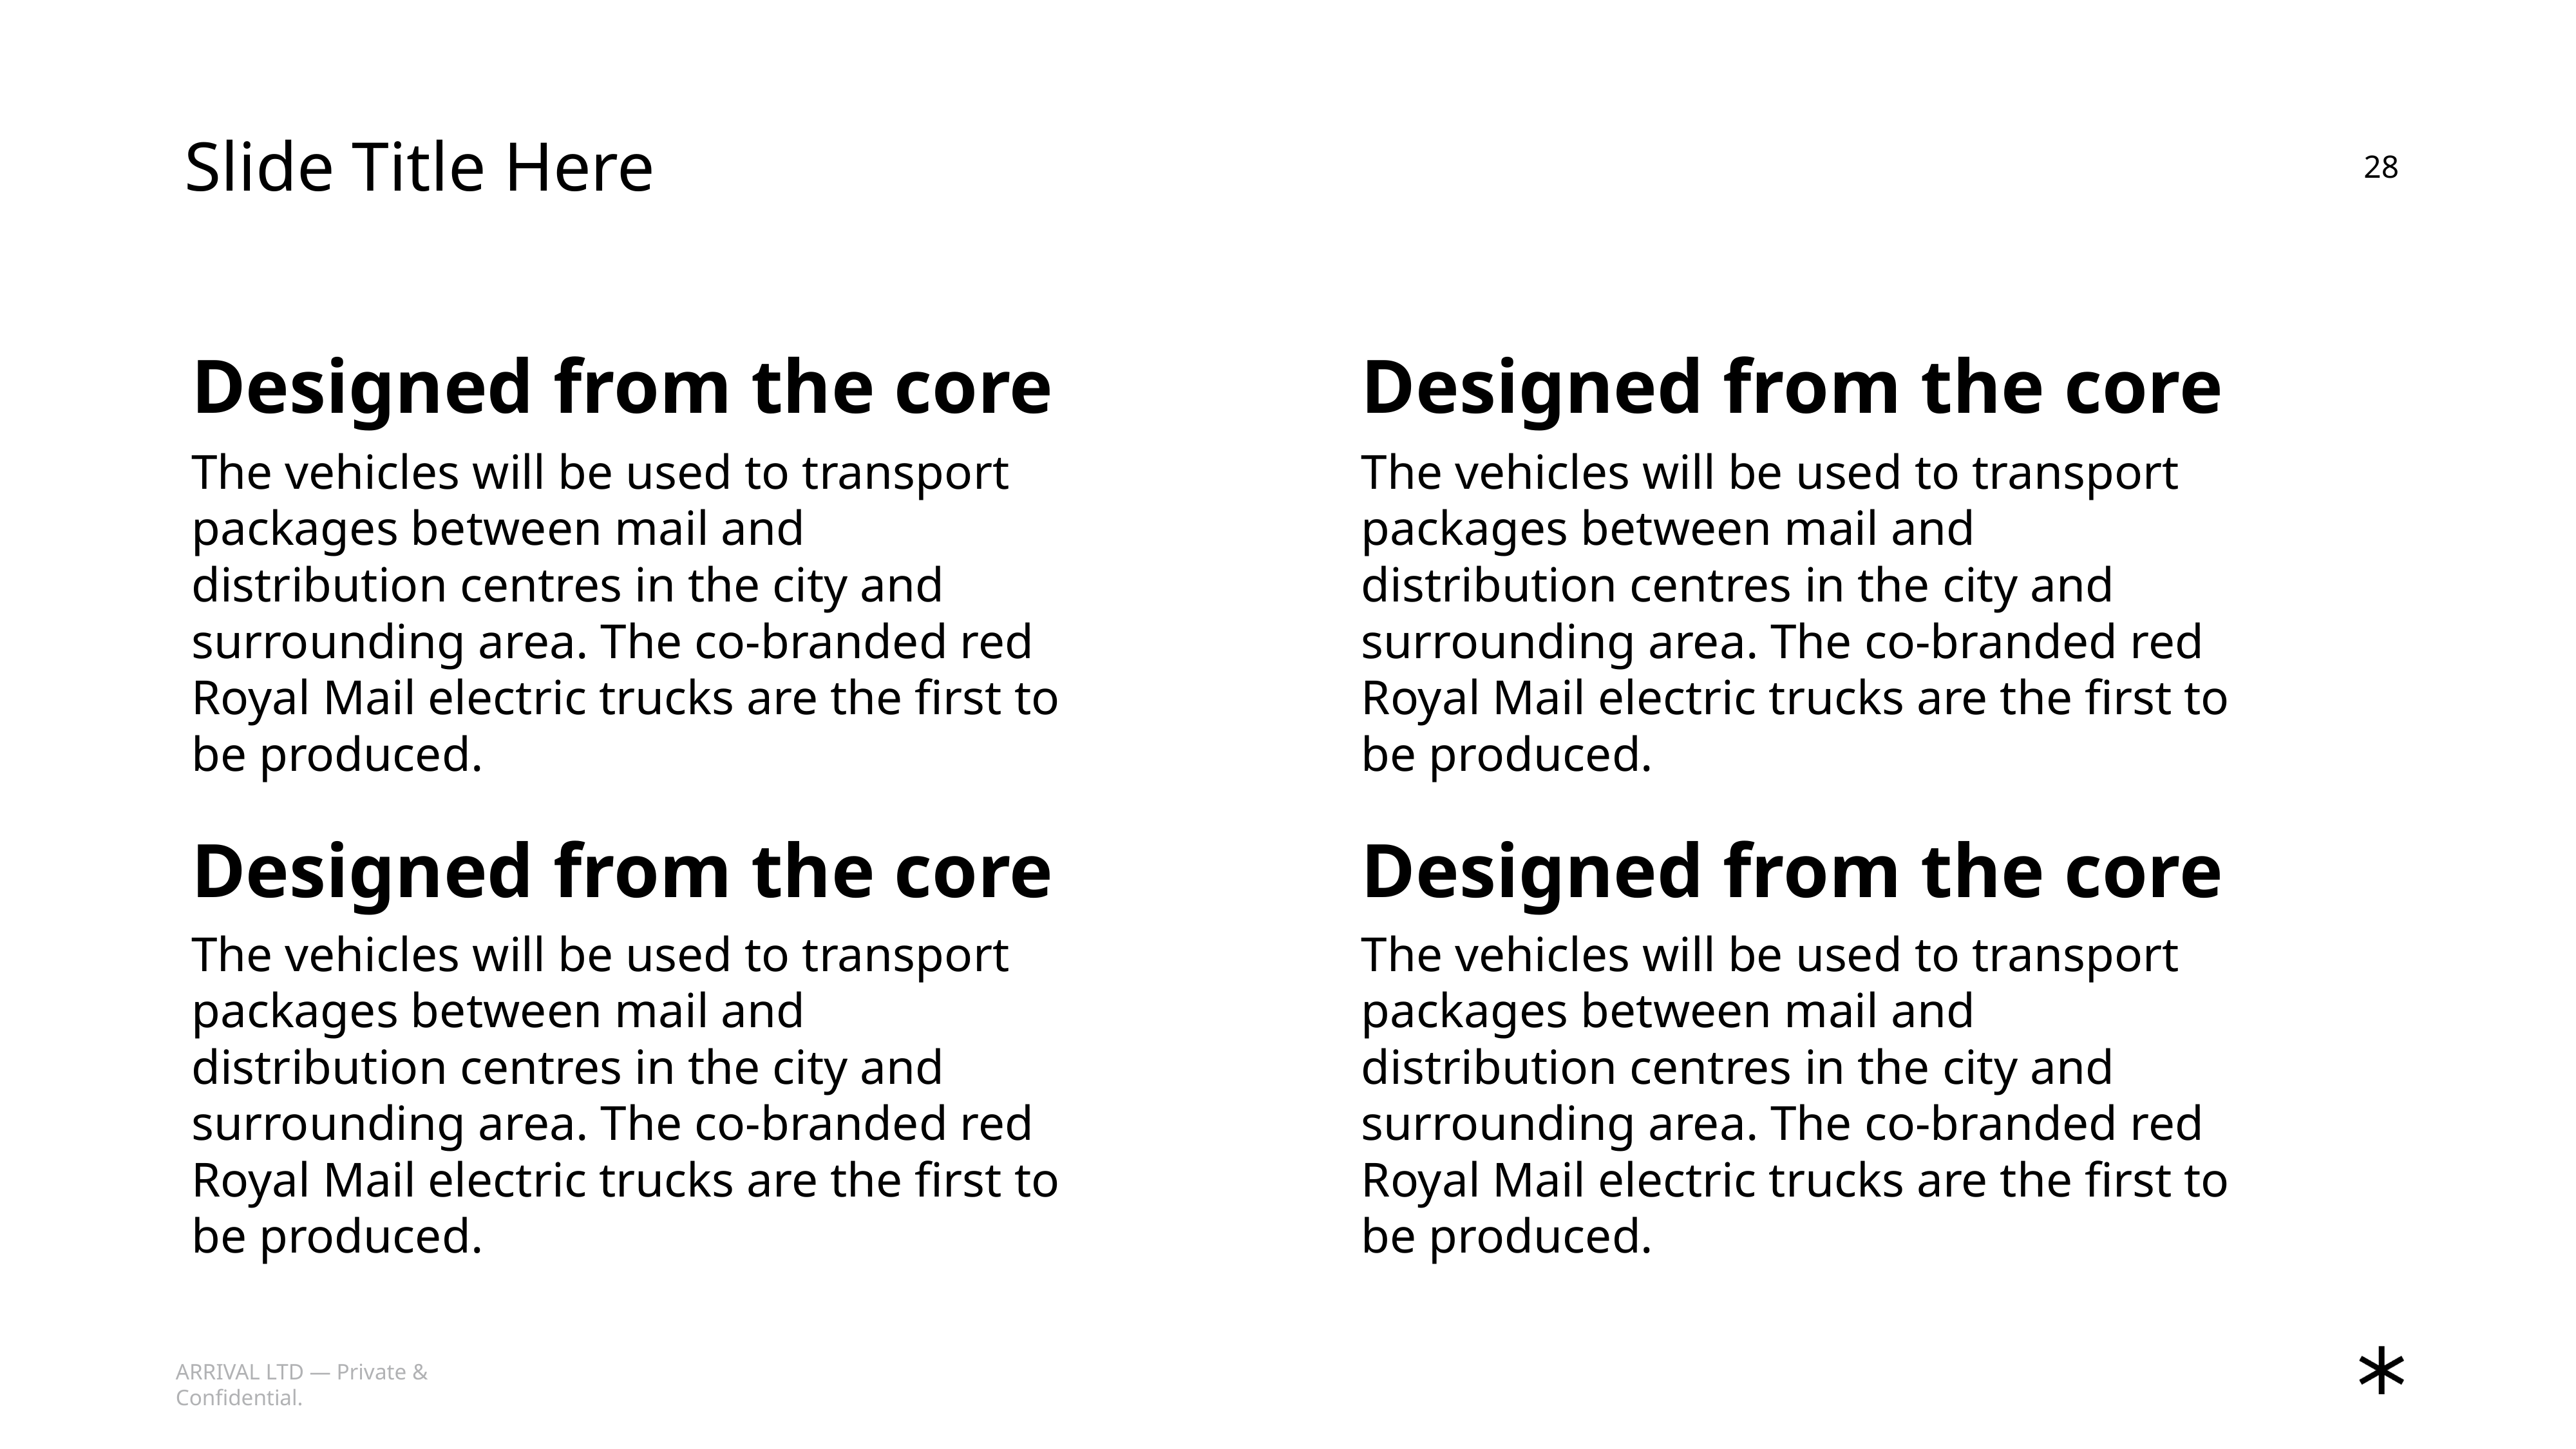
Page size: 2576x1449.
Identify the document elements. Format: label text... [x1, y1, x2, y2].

list Designed from the core [182, 818, 1076, 918]
list The vehicles will be used to transport packages between mail and distribution centres in the city and surrounding area. The co-branded red Royal Mail electric trucks are the first to be produced. [1351, 437, 2246, 732]
list The vehicles will be used to transport packages between mail and distribution centres in the city and surrounding area. The co-branded red Royal Mail electric trucks are the first to be produced. [1351, 919, 2246, 1214]
list The vehicles will be used to transport packages between mail and distribution centres in the city and surrounding area. The co-branded red Royal Mail electric trucks are the first to be produced. [182, 919, 1076, 1214]
picture [2360, 1347, 2404, 1394]
list Slide Title Here [175, 118, 2085, 210]
list ARRIVAL LTD — Private & Confidential. [166, 1354, 556, 1390]
list Designed from the core [182, 334, 1076, 433]
list Designed from the core [1351, 818, 2246, 918]
list Designed from the core [1351, 334, 2246, 433]
slide_number 28 [2347, 142, 2415, 186]
list The vehicles will be used to transport packages between mail and distribution centres in the city and surrounding area. The co-branded red Royal Mail electric trucks are the first to be produced. [182, 437, 1076, 732]
